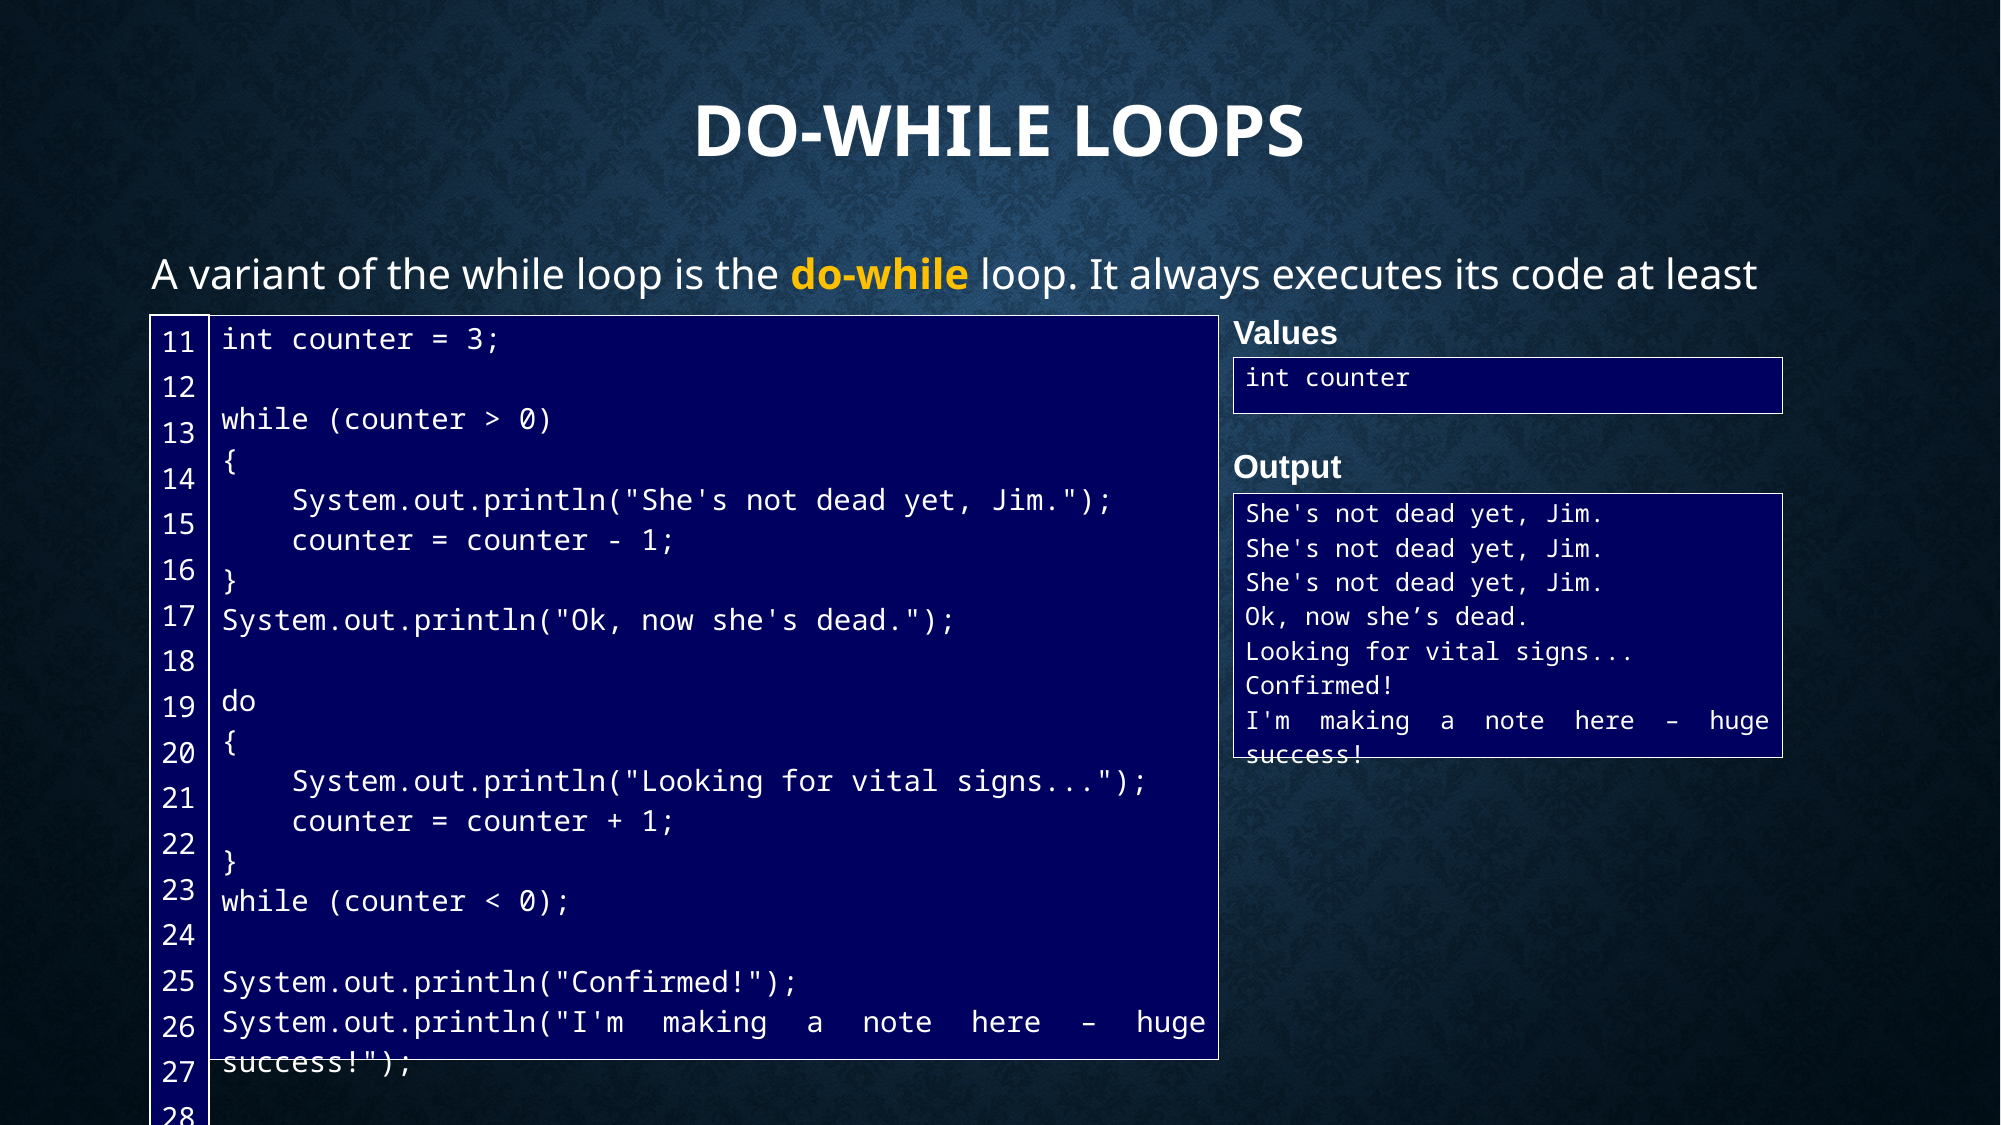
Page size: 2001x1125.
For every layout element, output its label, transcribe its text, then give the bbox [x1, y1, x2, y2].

title Do-While Loops [149, 37, 1849, 230]
text_box Output [1218, 437, 1415, 493]
table_header 11 12 13 14 15 16 17 18 19 20 21 22 23 24 25 26 27 28 [151, 316, 208, 1125]
text_box int counter = 3; while (counter > 0) { System.out.println("She's not dead yet, Jim."); counter = counter - 1; } System.out.println("Ok, now she's dead."); do { System.out.println("Looking for vital signs..."); counter = counter + 1; } while (counter < 0); System.out.println("Confirmed!"); System.out.println("I'm making a note here – huge success!"); [210, 315, 1219, 1060]
text_box int counter [1233, 357, 1783, 414]
text_box She's not dead yet, Jim. She's not dead yet, Jim. She's not dead yet, Jim. Ok, now she’s dead. Looking for vital signs... Confirmed! I'm making a note here – huge success! [1233, 493, 1783, 758]
text_box Values [1218, 303, 1415, 359]
list A variant of the while loop is the do-while loop. It always executes its code at least once: [136, 230, 1860, 316]
